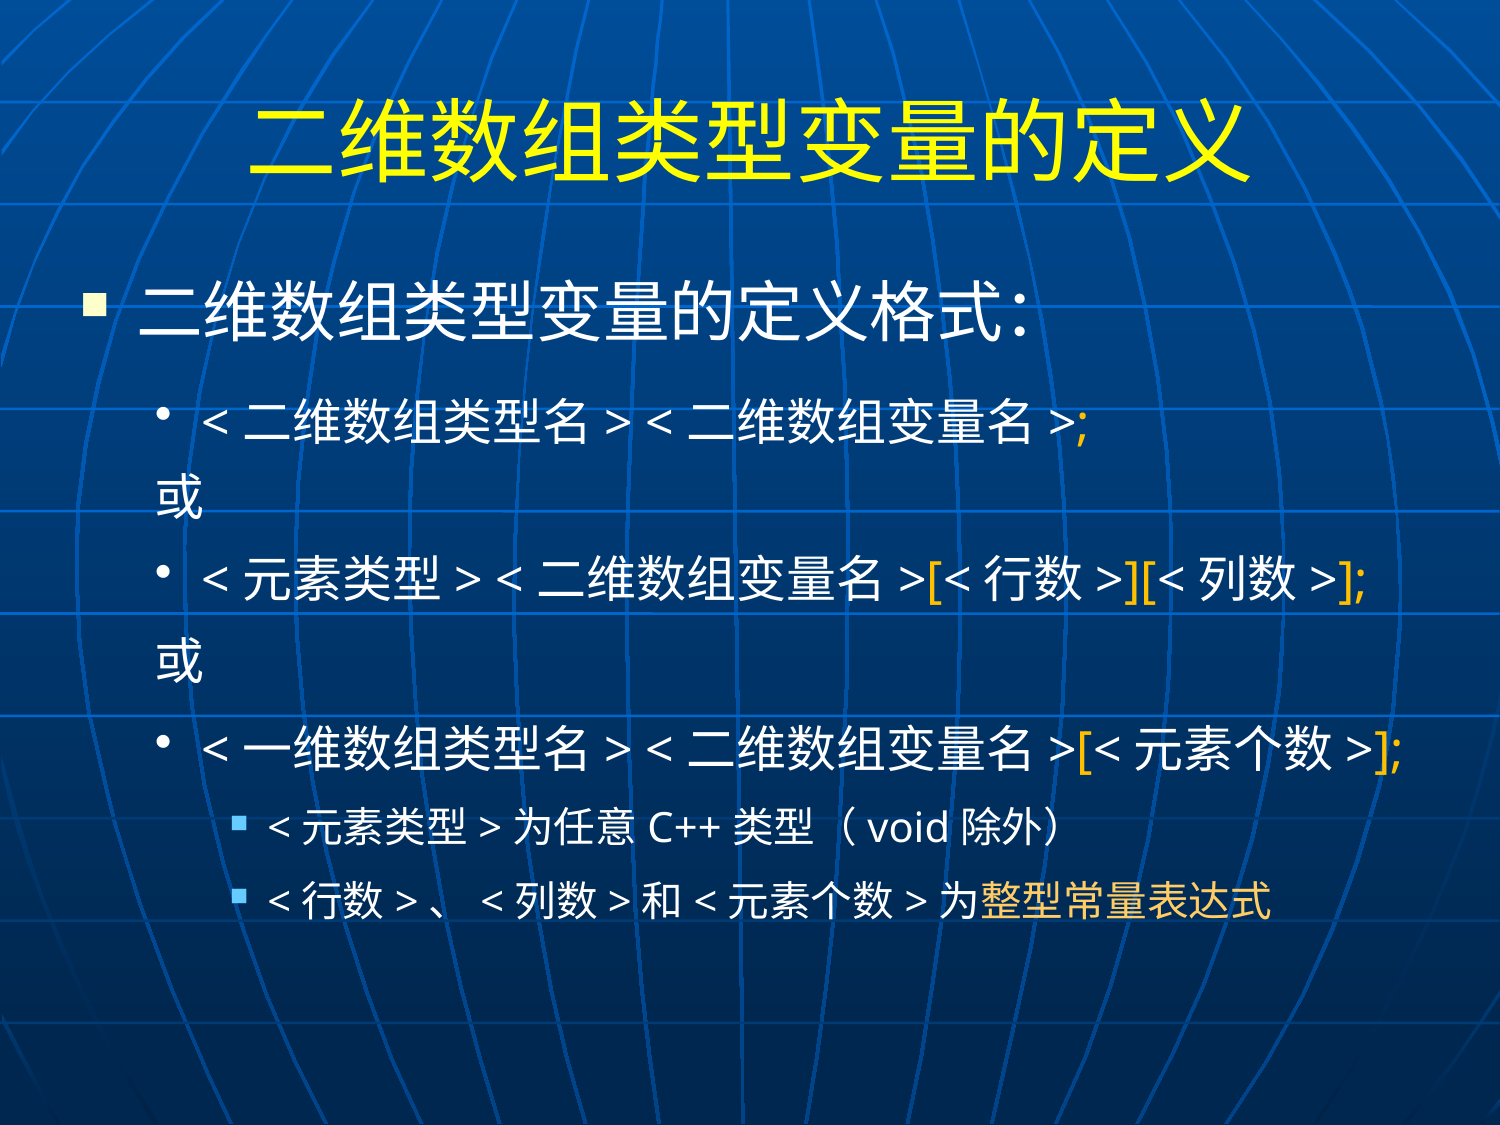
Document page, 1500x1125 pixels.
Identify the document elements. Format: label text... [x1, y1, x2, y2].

title 二维数组类型变量的定义 [75, 45, 1425, 233]
list 二维数组类型变量的定义格式： <二维数组类型名> <二维数组变量名>; 或 <元素类型> <二维数组变量名>[<行数>][<列数>]; 或 <一维数组类型名> <二维数组变量名>[<元素个数>]; <元素类型>为任意C++类型（void除外） <行数>、<列数>和<元素个数>为整型常量表达式 [64, 262, 1447, 1071]
